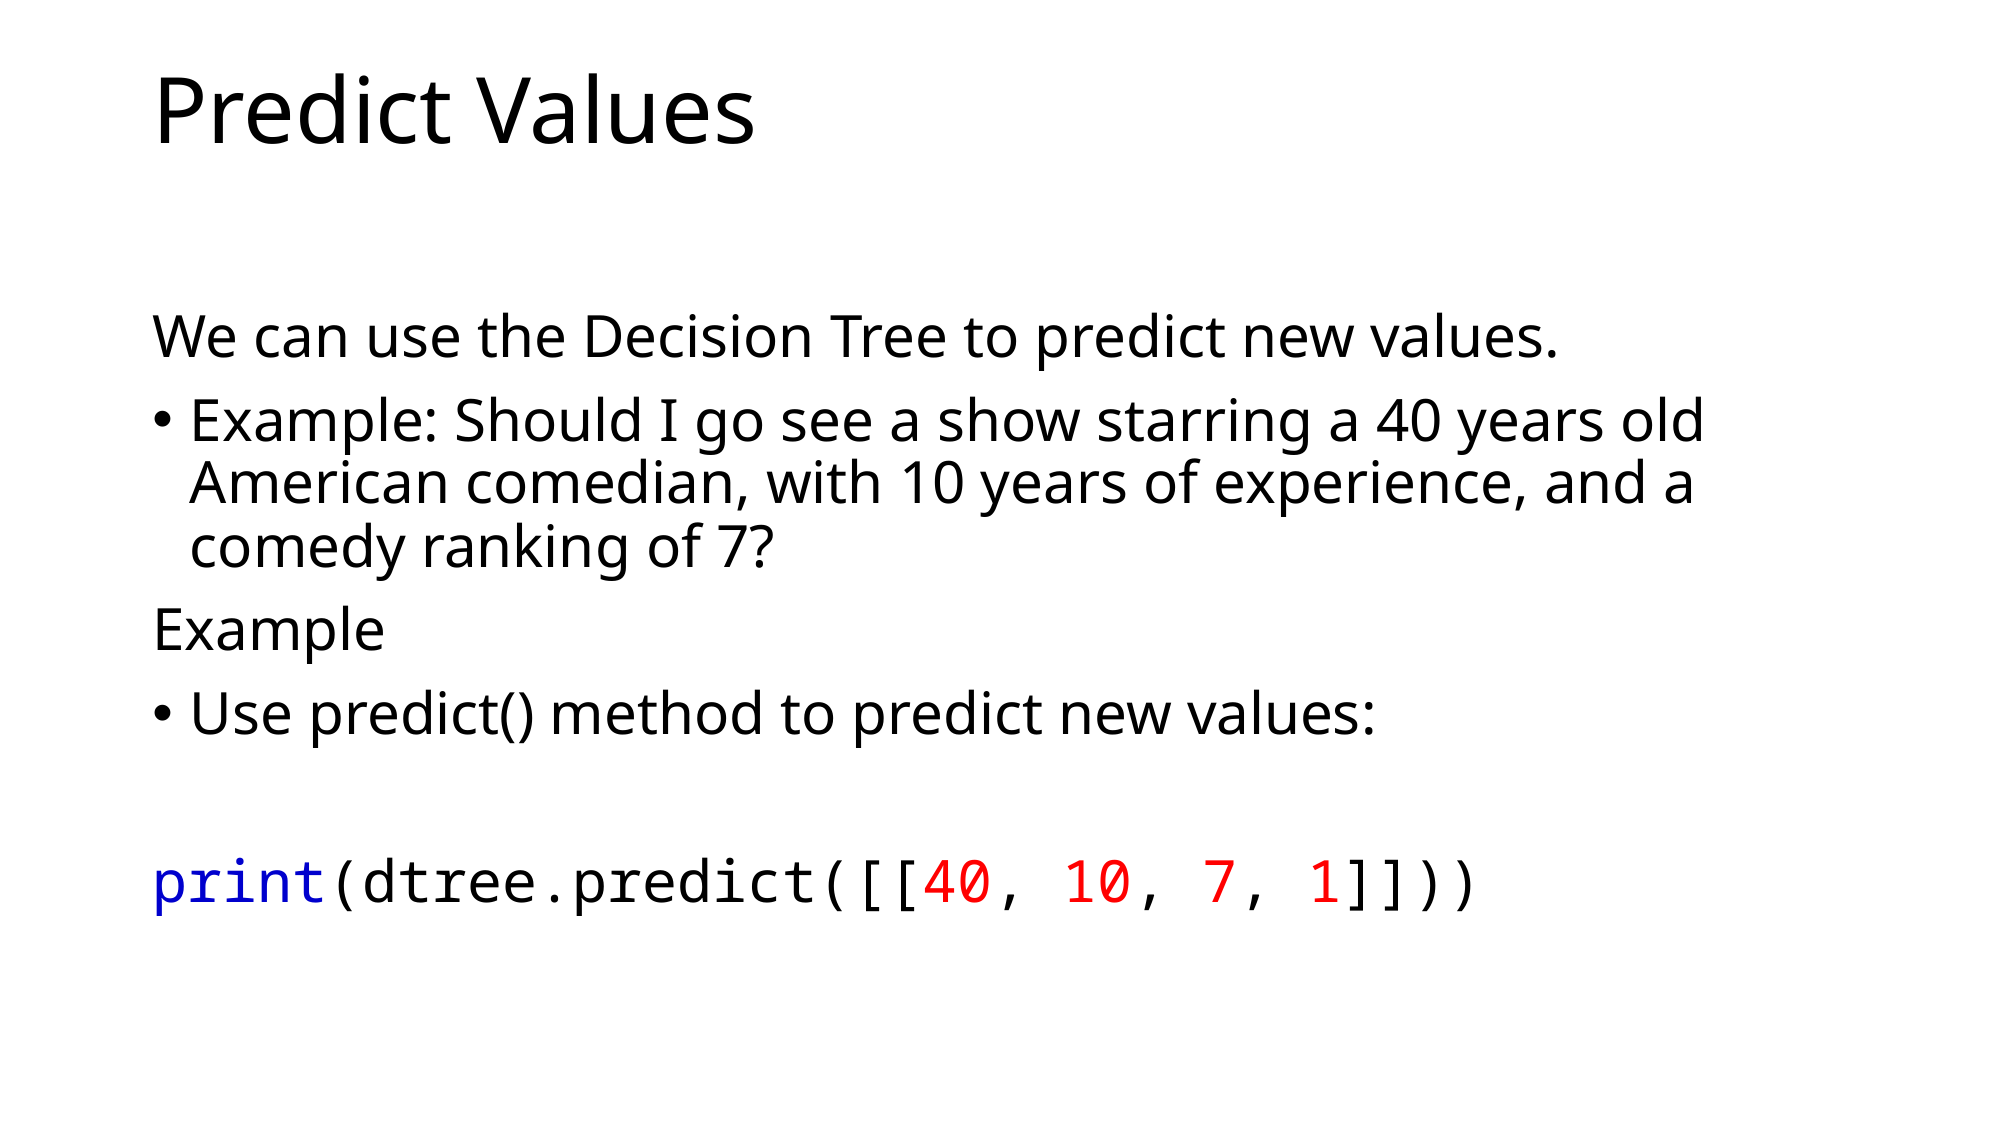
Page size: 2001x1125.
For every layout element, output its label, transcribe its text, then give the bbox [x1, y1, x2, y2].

list We can use the Decision Tree to predict new values. Example: Should I go see a show starring a 40 years old American comedian, with 10 years of experience, and a comedy ranking of 7? Example Use predict() method to predict new values: print(dtree.predict([[40, 10, 7, 1]])) [137, 299, 1863, 1014]
title Predict Values [137, 59, 1863, 278]
